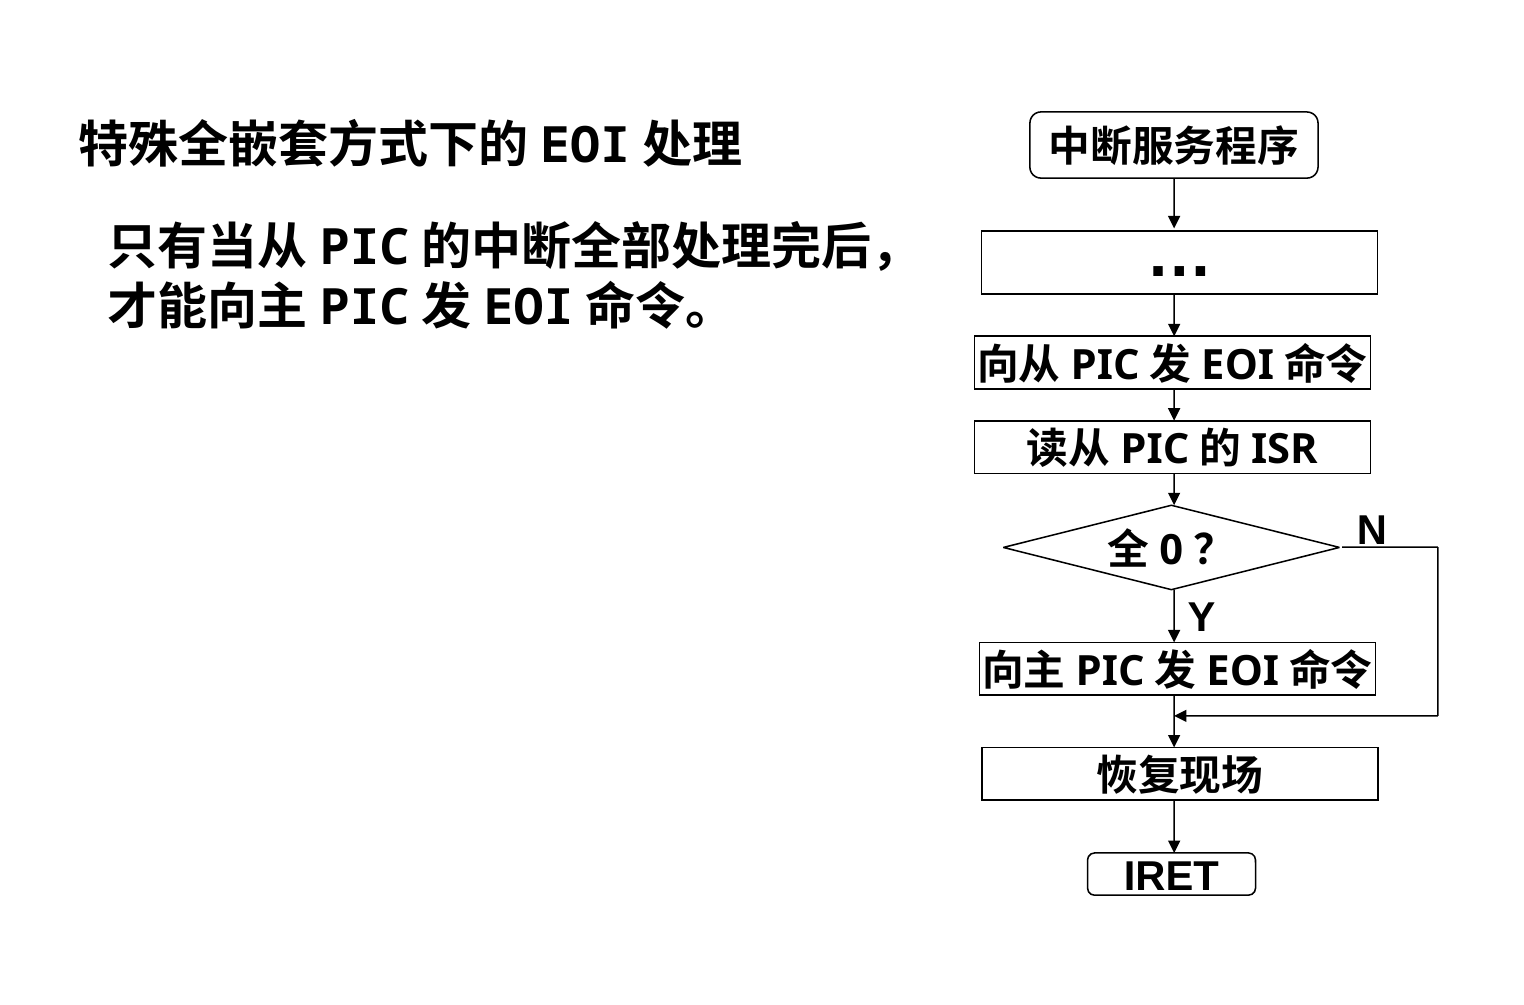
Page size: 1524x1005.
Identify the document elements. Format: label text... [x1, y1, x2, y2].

text_box [1167, 800, 1181, 853]
text_box [1167, 589, 1181, 643]
text_box [1167, 388, 1181, 421]
text_box 恢复现场 [981, 747, 1378, 801]
text_box 全0？ [1003, 505, 1340, 590]
text_box 向从PIC发EOI命令 [974, 336, 1371, 389]
text_box 向主PIC发EOI命令 [979, 642, 1376, 696]
text_box 读从PIC的ISR [974, 420, 1371, 474]
text_box [1167, 178, 1181, 229]
text_box … [981, 230, 1378, 295]
text_box Y [1183, 589, 1220, 640]
text_box [1167, 295, 1181, 337]
text_box N [1354, 502, 1390, 553]
text_box [1174, 709, 1437, 723]
text_box [1167, 473, 1181, 506]
text_box IRET [1087, 852, 1256, 896]
text_box 中断服务程序 [1029, 111, 1319, 179]
text_box [1167, 717, 1181, 748]
text_box 特殊全嵌套方式下的EOI处理 只有当从PIC的中断全部处理完后，才能向主PIC发EOI命令。 [78, 112, 916, 335]
